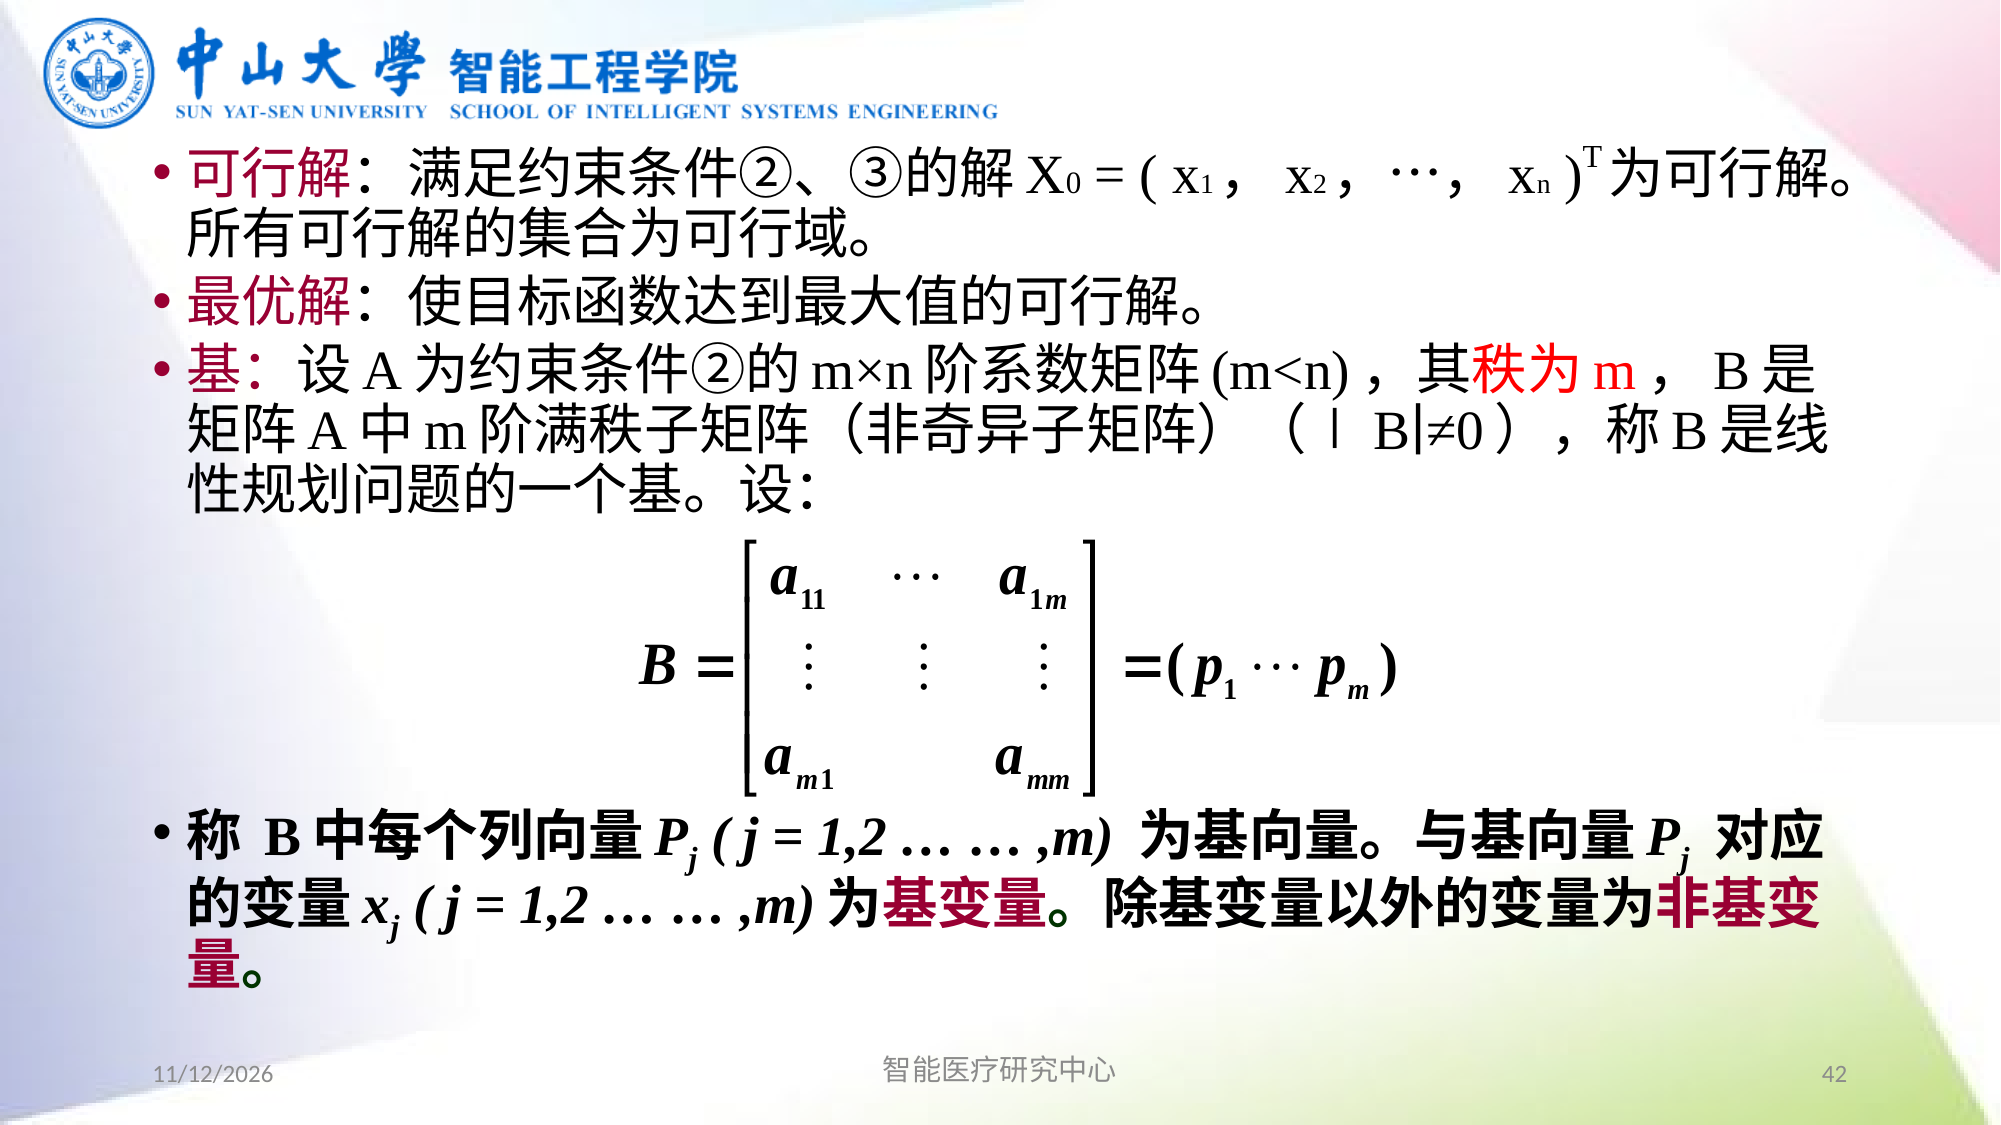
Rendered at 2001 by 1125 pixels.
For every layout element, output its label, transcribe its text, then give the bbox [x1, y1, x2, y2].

slide_number 42 [1412, 1042, 1863, 1103]
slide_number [137, 1042, 588, 1103]
list 可行解：满足约束条件②、③的解X0 = ( x1，x2，…，xn )T为可行解。所有可行解的集合为可行域。 最优解：使目标函数达到最大值的可行解。 基：设A为约束条件②的m×n阶系数矩阵(m<n)，其秩为m，B是矩阵A中m阶满秩子矩阵（非奇异子矩阵）（∣B∣≠0），称B是线性规划问题的一个基。设： 称 B中每个列向量Pj ( j = 1,2 … … ,m) 为基向量。与基向量Pj 对应的变量xj ( j = 1,2 … … ,m)为基变量。除基变量以外的变量为非基变量。 [137, 136, 1863, 1014]
picture [39, 0, 1000, 150]
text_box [627, 528, 1413, 811]
list 把五个图合并成一个图，取各约束条件的公共部分. [0, 0, 2000, 1125]
footer 智能医疗研究中心 [662, 1042, 1338, 1103]
